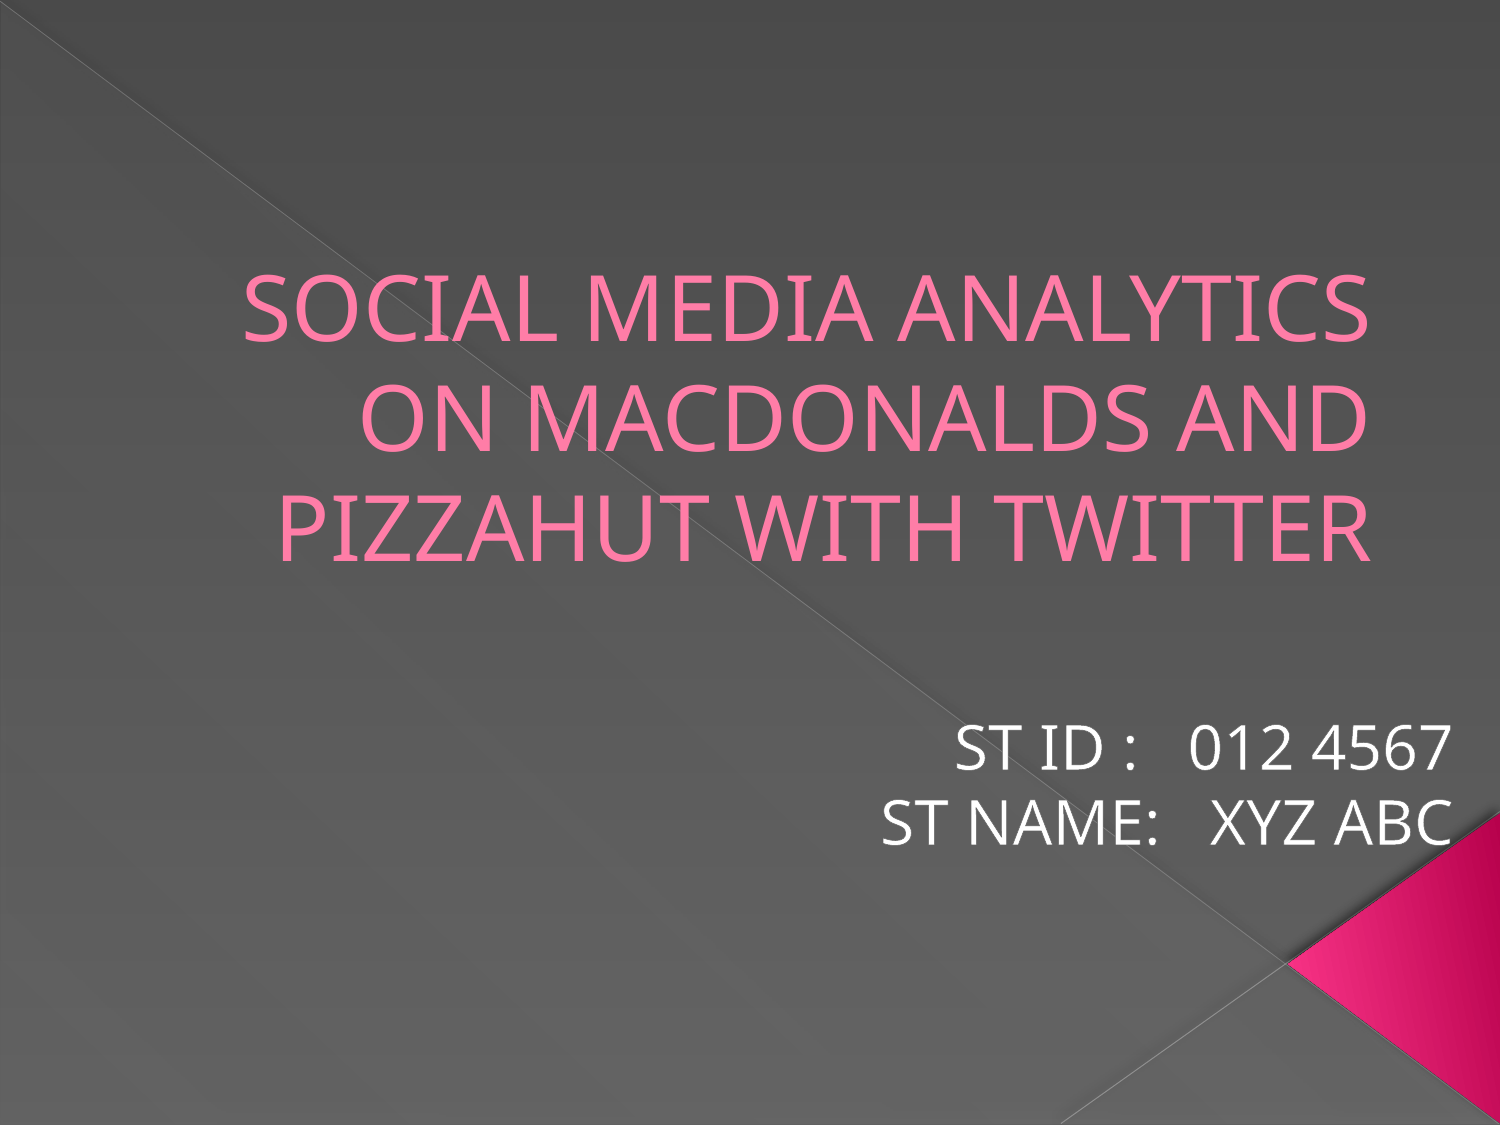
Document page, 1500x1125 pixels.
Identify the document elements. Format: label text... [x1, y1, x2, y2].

subtitle ST ID : 012 4567 ST NAME: XYZ ABC [112, 699, 1475, 988]
title SOCIAL MEDIA ANALYTICS ON MACDONALDS AND PIZZAHUT WITH TWITTER [87, 87, 1388, 588]
